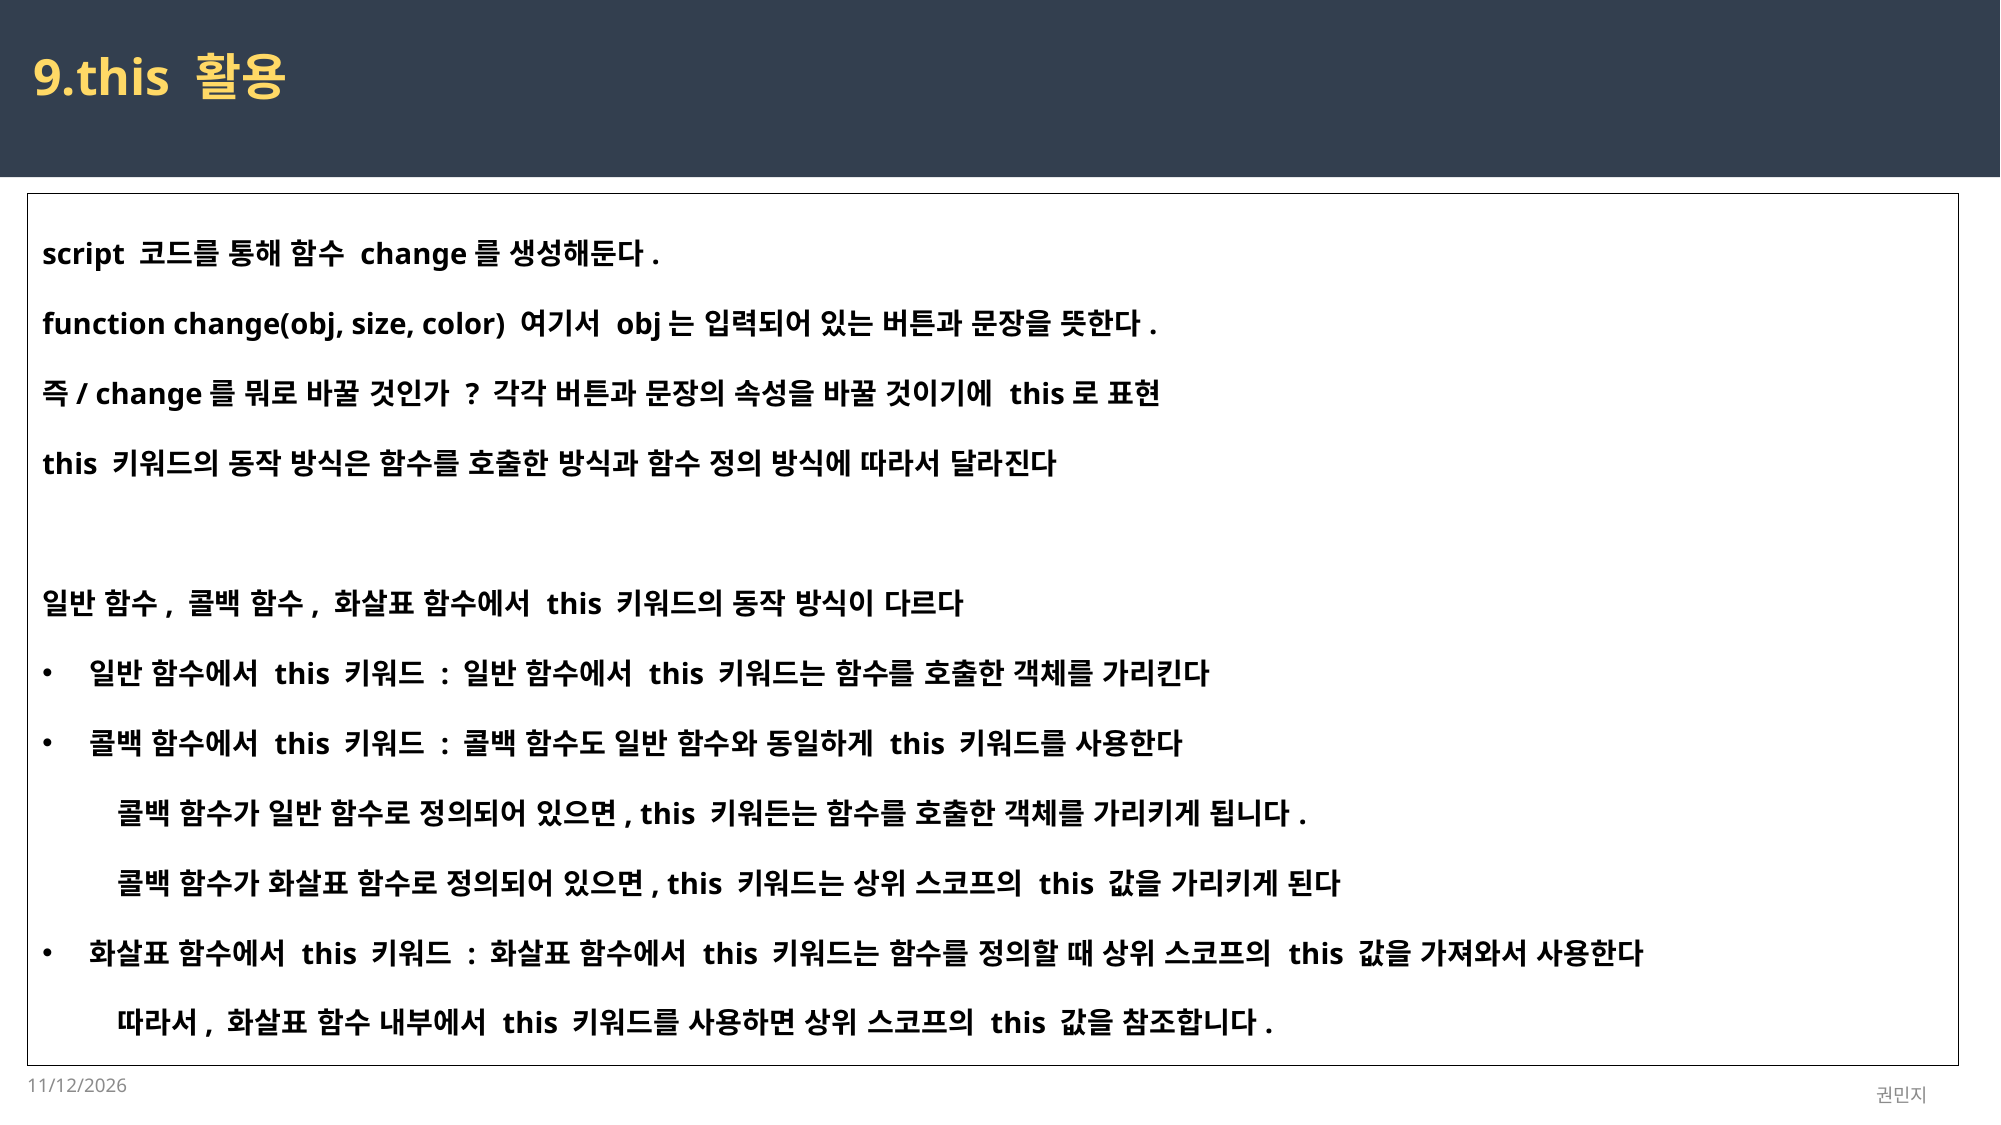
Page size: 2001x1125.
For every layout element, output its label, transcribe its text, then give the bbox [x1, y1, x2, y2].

text_box [0, 0, 2000, 178]
footer 권민지 [1805, 1065, 1999, 1125]
text_box 9.this 활용 [18, 38, 1985, 113]
text_box script 코드를 통해 함수 change를 생성해둔다. function change(obj, size, color) 여기서 obj는 입력되어 있는 버튼과 문장을 뜻한다. 즉/ change를 뭐로 바꿀 것인가 ? 각각 버튼과 문장의 속성을 바꿀 것이기에 this로 표현 this 키워드의 동작 방식은 함수를 호출한 방식과 함수 정의 방식에 따라서 달라진다 일반 함수, 콜백 함수, 화살표 함수에서 this 키워드의 동작 방식이 다르다 일반 함수에서 this 키워드 : 일반 함수에서 this 키워드는 함수를 호출한 객체를 가리킨다 콜백 함수에서 this 키워드 : 콜백 함수도 일반 함수와 동일하게 this 키워드를 사용한다 콜백 함수가 일반 함수로 정의되어 있으면, this 키워든는 함수를 호출한 객체를 가리키게 됩니다. 콜백 함수가 화살표 함수로 정의되어 있으면, this 키워드는 상위 스코프의 this 값을 가리키게 된다 화살표 함수에서 this 키워드 : 화살표 함수에서 this 키워드는 함수를 정의할 때 상위 스코프의 this 값을 가져와서 사용한다 따라서, 화살표 함수 내부에서 this 키워드를 사용하면 상위 스코프의 this 값을 참조합니다. [27, 193, 1959, 1066]
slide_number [12, 1056, 462, 1117]
